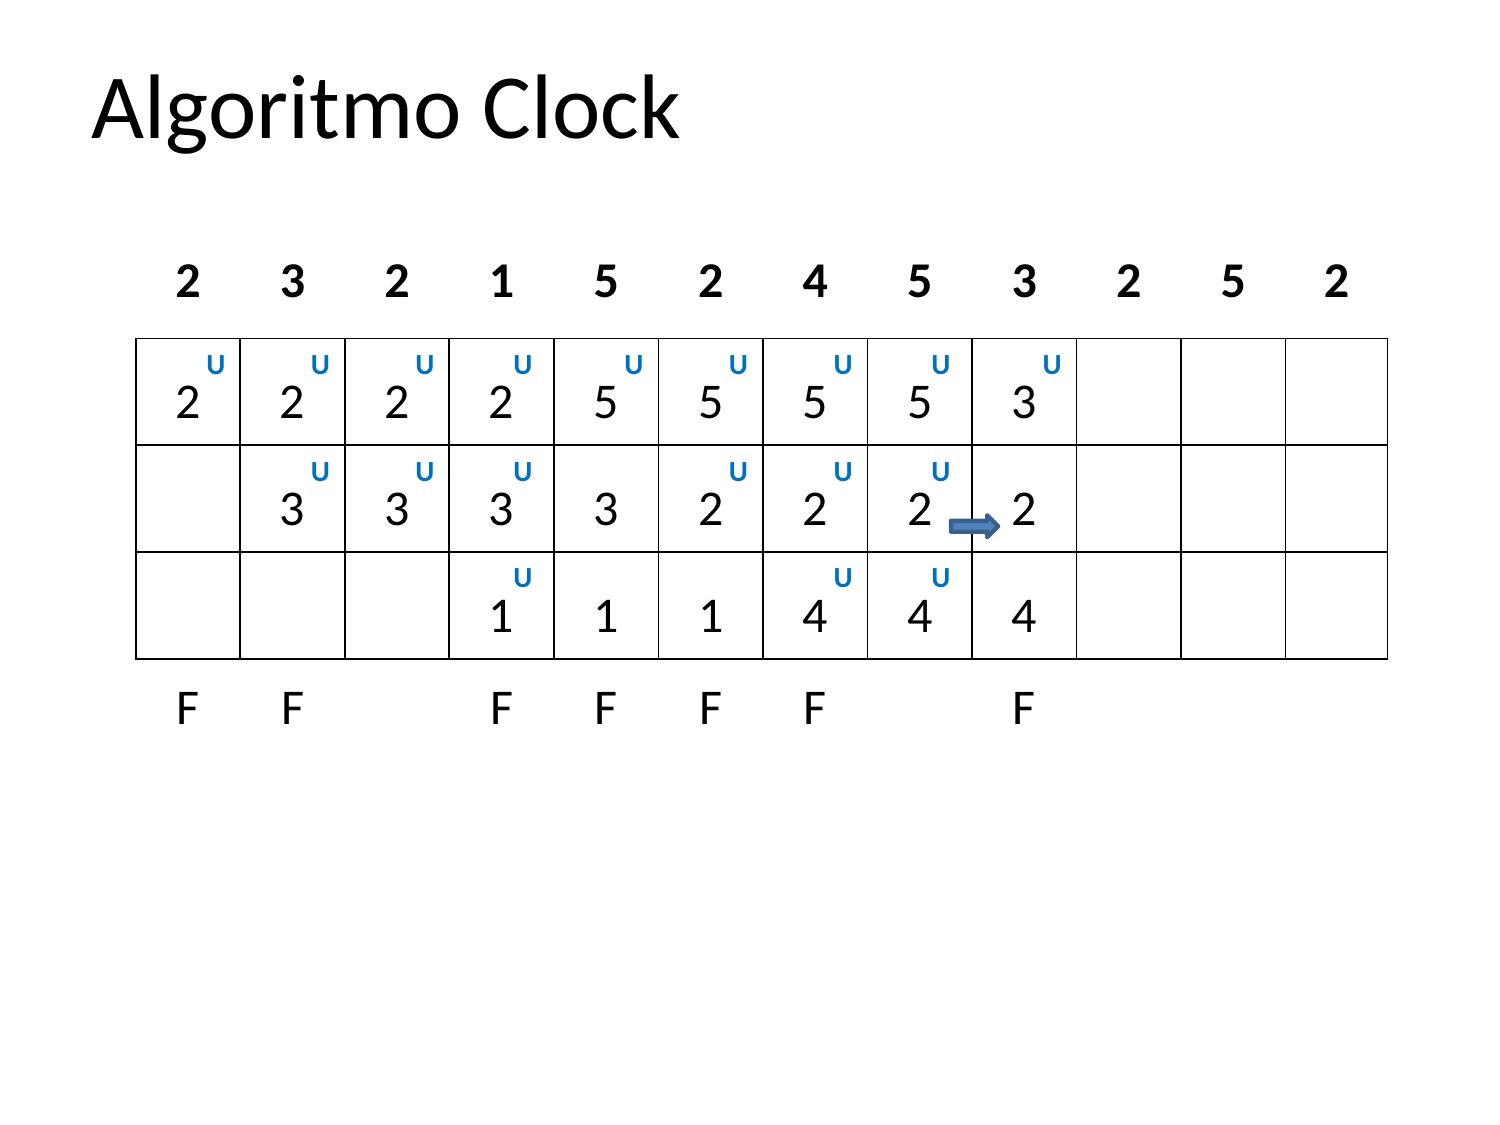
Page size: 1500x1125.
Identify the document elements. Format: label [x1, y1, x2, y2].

table_cell [659, 339, 762, 444]
table_cell [241, 446, 344, 551]
table_cell [450, 446, 553, 551]
table_cell [555, 446, 658, 551]
table_cell [973, 446, 1076, 551]
table_cell [1077, 446, 1180, 551]
table_cell [868, 339, 971, 444]
table_cell [868, 446, 971, 551]
table_cell [1182, 339, 1285, 444]
text_box [948, 513, 1001, 540]
table_cell [137, 446, 239, 551]
table_cell [1077, 339, 1180, 444]
table_cell [764, 339, 867, 444]
table_cell [241, 339, 344, 444]
table_cell [346, 446, 448, 551]
table_cell [1077, 553, 1180, 658]
table_cell [659, 446, 762, 551]
table_cell [973, 553, 1076, 658]
table_cell [555, 553, 658, 658]
table_cell [450, 339, 553, 444]
table_cell [1182, 553, 1285, 658]
table_cell [659, 553, 762, 658]
title [76, 42, 821, 162]
table_cell [1286, 553, 1387, 658]
table_cell [555, 339, 658, 444]
table_cell [136, 660, 1388, 766]
table_cell [764, 553, 867, 658]
table_cell [764, 446, 867, 551]
table_cell [868, 553, 971, 658]
table_cell [137, 553, 239, 658]
table_cell [450, 553, 553, 658]
table_cell [1286, 339, 1387, 444]
table_cell [241, 553, 344, 658]
table_cell [137, 339, 239, 444]
table_cell [973, 339, 1076, 444]
table_header [136, 232, 1388, 338]
table_cell [1286, 446, 1387, 551]
table_cell [346, 553, 448, 658]
table_cell [346, 339, 448, 444]
table_cell [1182, 446, 1285, 551]
